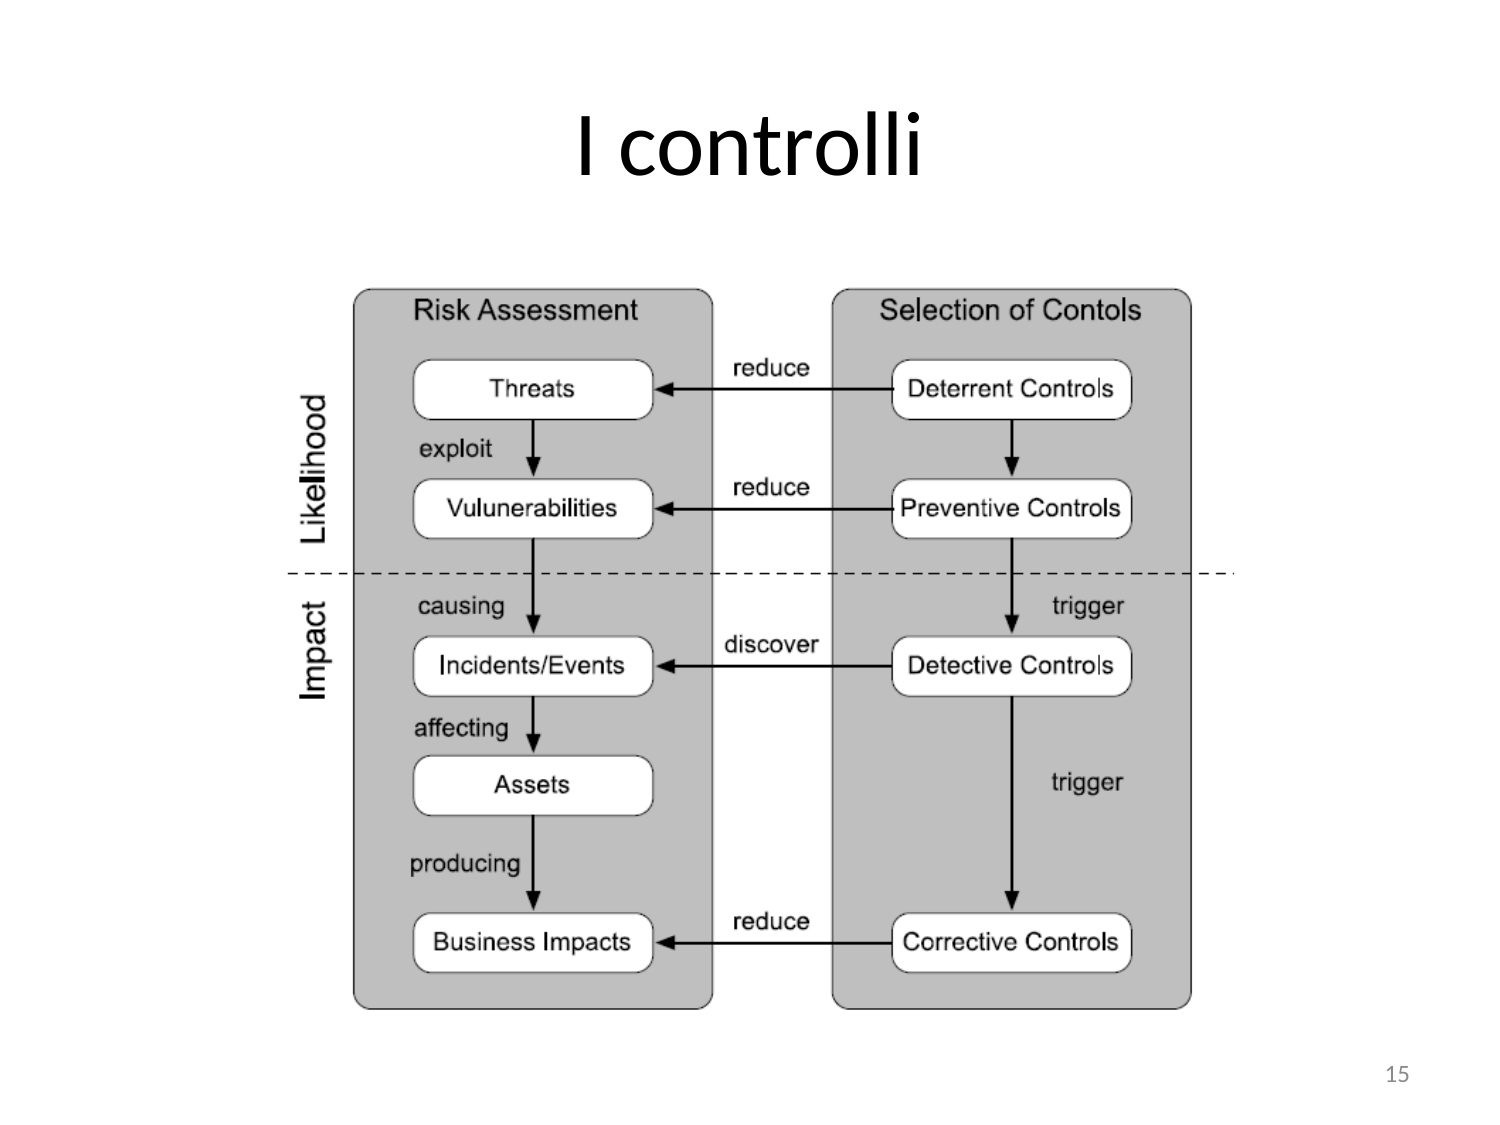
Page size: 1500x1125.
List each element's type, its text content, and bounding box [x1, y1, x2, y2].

title I controlli [75, 45, 1425, 233]
slide_number 15 [1074, 1042, 1425, 1103]
picture [229, 255, 1235, 1016]
